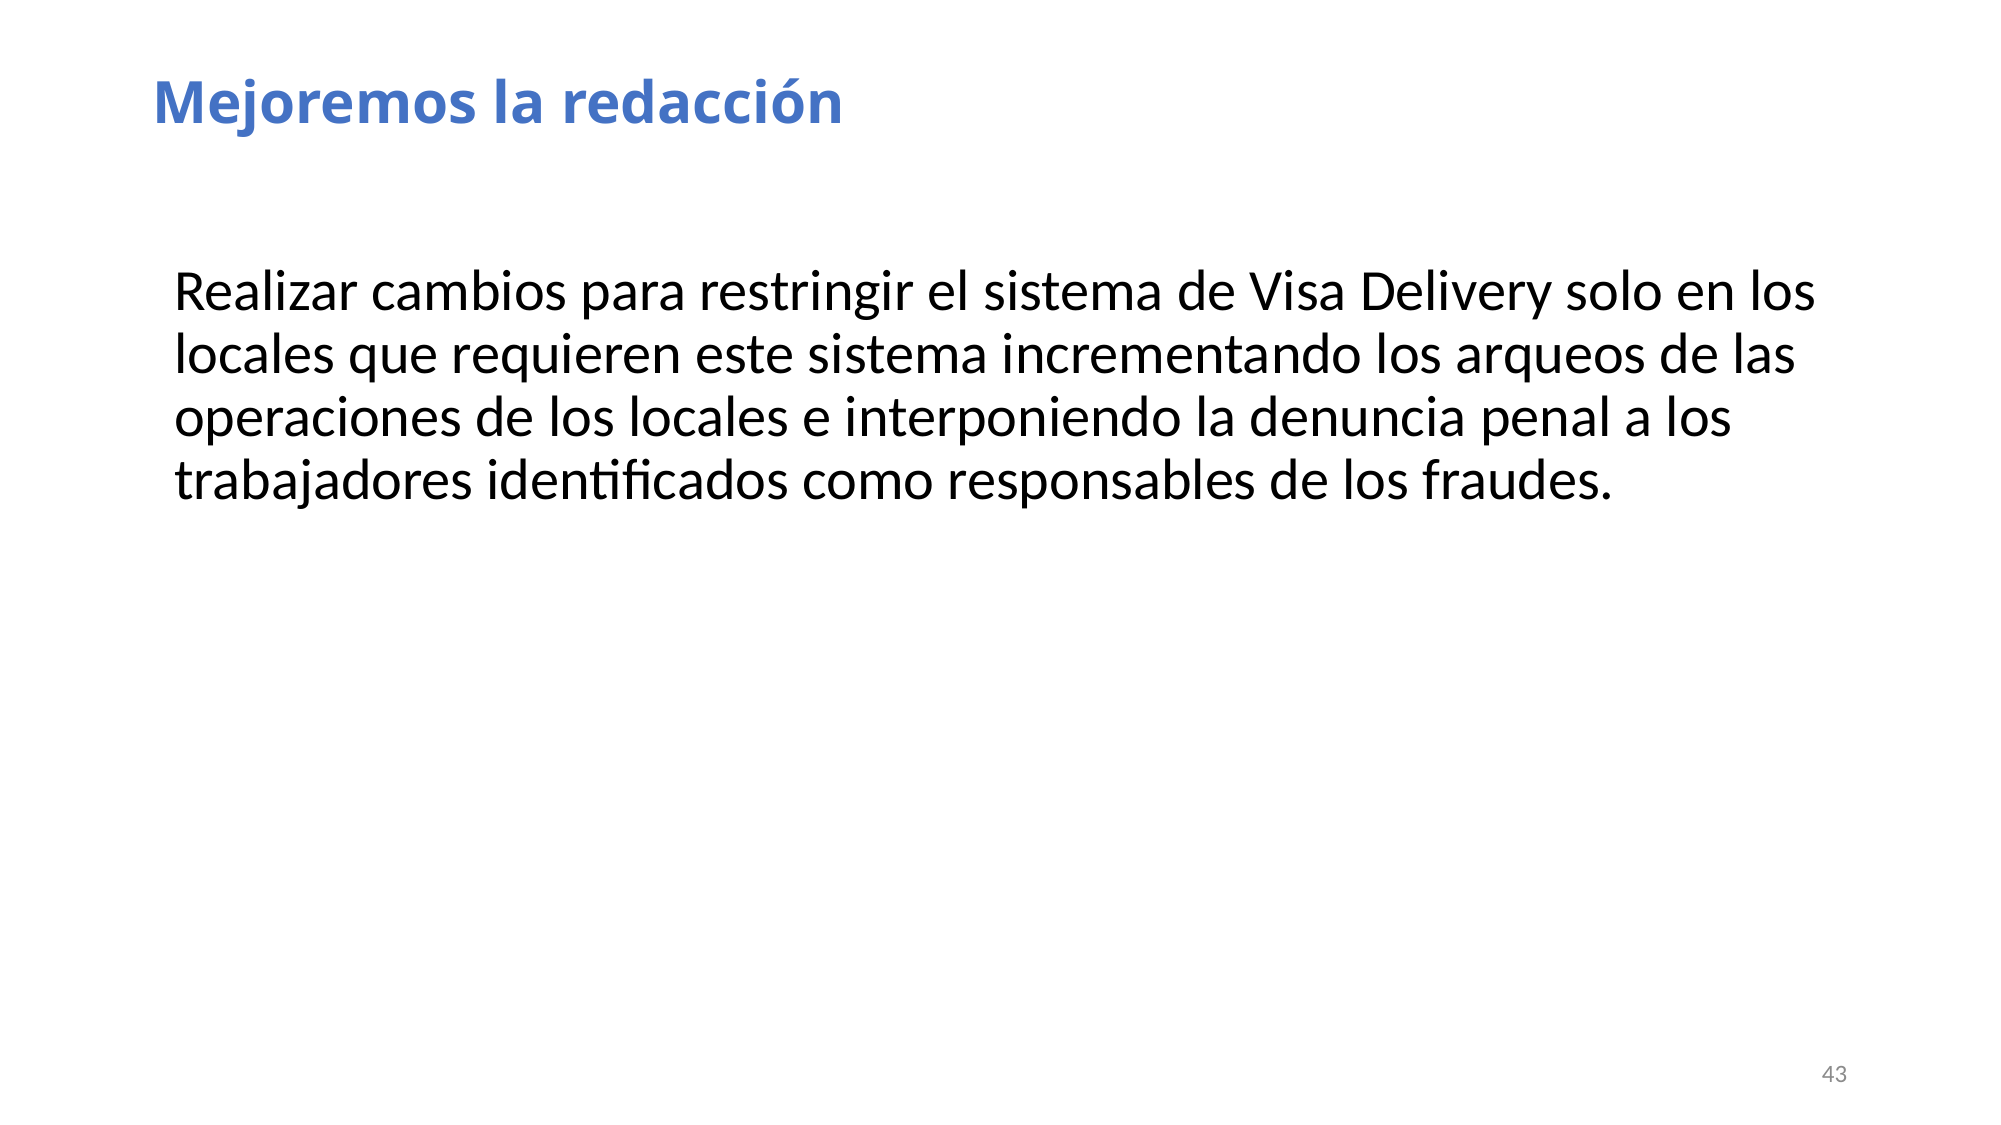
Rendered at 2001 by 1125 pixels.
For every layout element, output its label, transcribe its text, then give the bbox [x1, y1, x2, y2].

title Mejoremos la redacción [137, 59, 1863, 150]
list Realizar cambios para restringir el sistema de Visa Delivery solo en los locales que requieren este sistema incrementando los arqueos de las operaciones de los locales e interponiendo la denuncia penal a los trabajadores identificados como responsables de los fraudes. [159, 252, 1885, 967]
slide_number 43 [1412, 1042, 1863, 1103]
